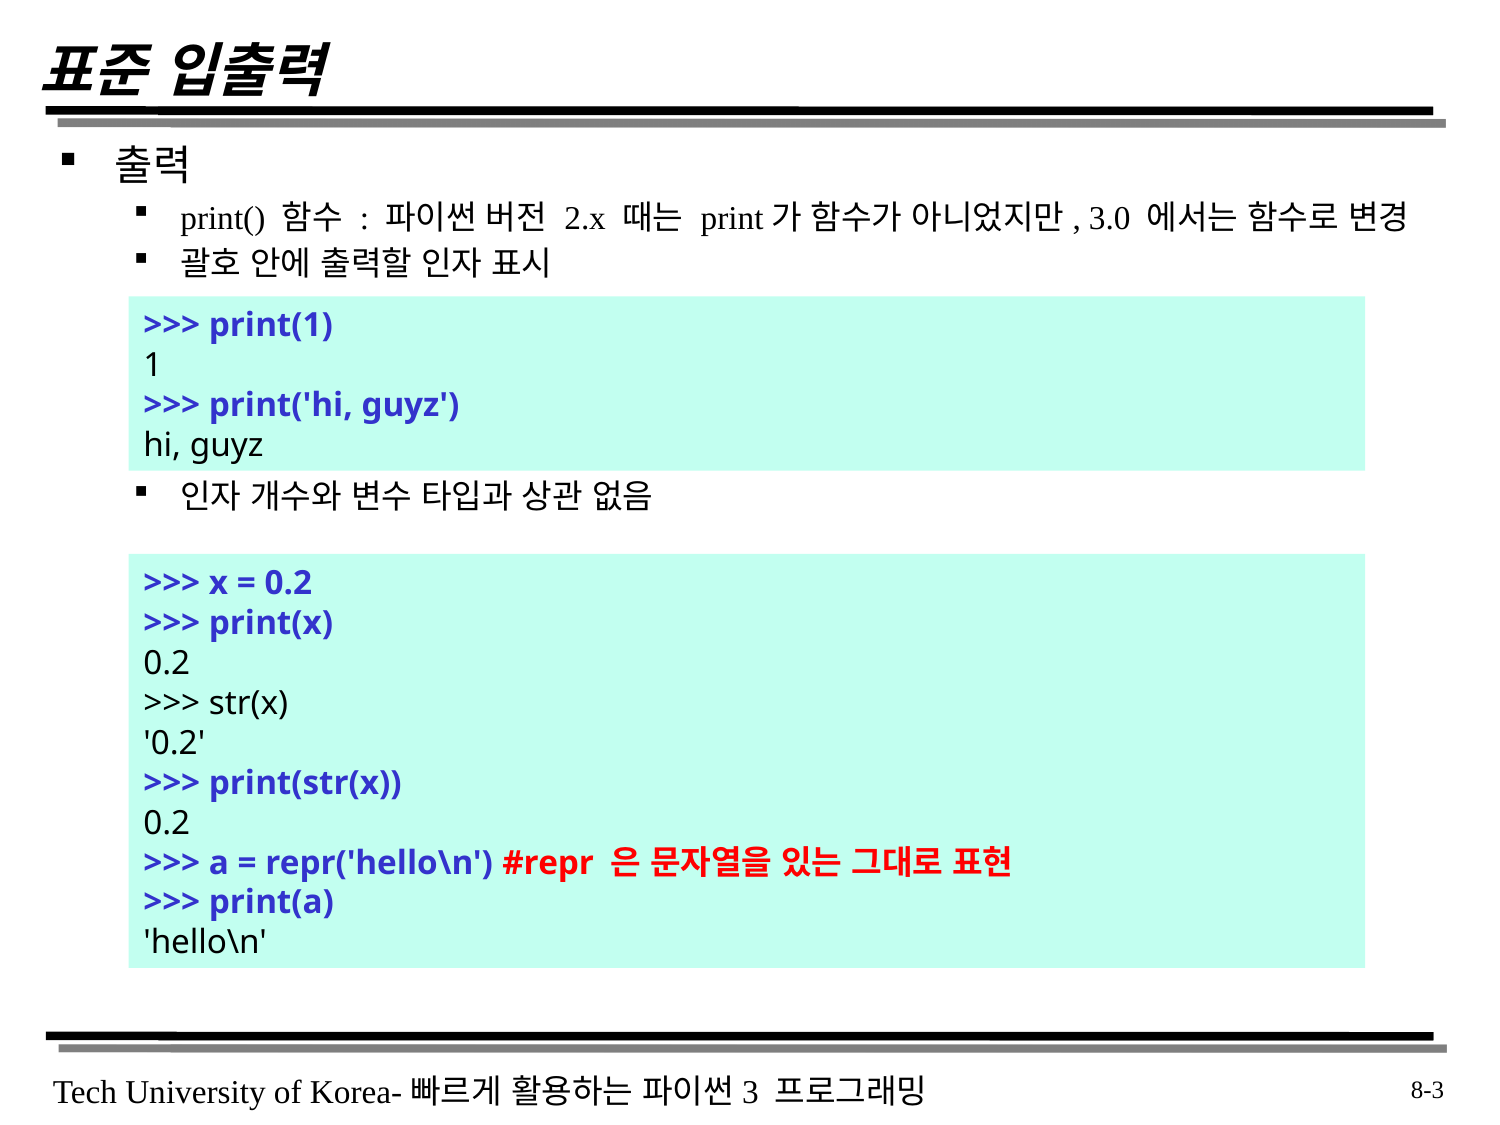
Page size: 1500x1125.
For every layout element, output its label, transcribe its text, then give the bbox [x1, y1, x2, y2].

slide_number 8-3 [1333, 1066, 1460, 1115]
text_box 출력 print() 함수 : 파이썬 버전 2.x 때는 print가 함수가 아니었지만, 3.0 에서는 함수로 변경 괄호 안에 출력할 인자 표시 인자 개수와 변수 타입과 상관 없음 [43, 131, 1450, 977]
text_box [704, 189, 736, 266]
text_box >>> print(1) 1 >>> print('hi, guyz') hi, guyz [128, 296, 1366, 471]
title 표준 입출력 [25, 25, 1301, 101]
text_box >>> x = 0.2 >>> print(x) 0.2 >>> str(x) '0.2' >>> print(str(x)) 0.2 >>> a = repr('hello\n') #repr 은 문자열을 있는 그대로 표현 >>> print(a) 'hello\n' [128, 553, 1366, 968]
